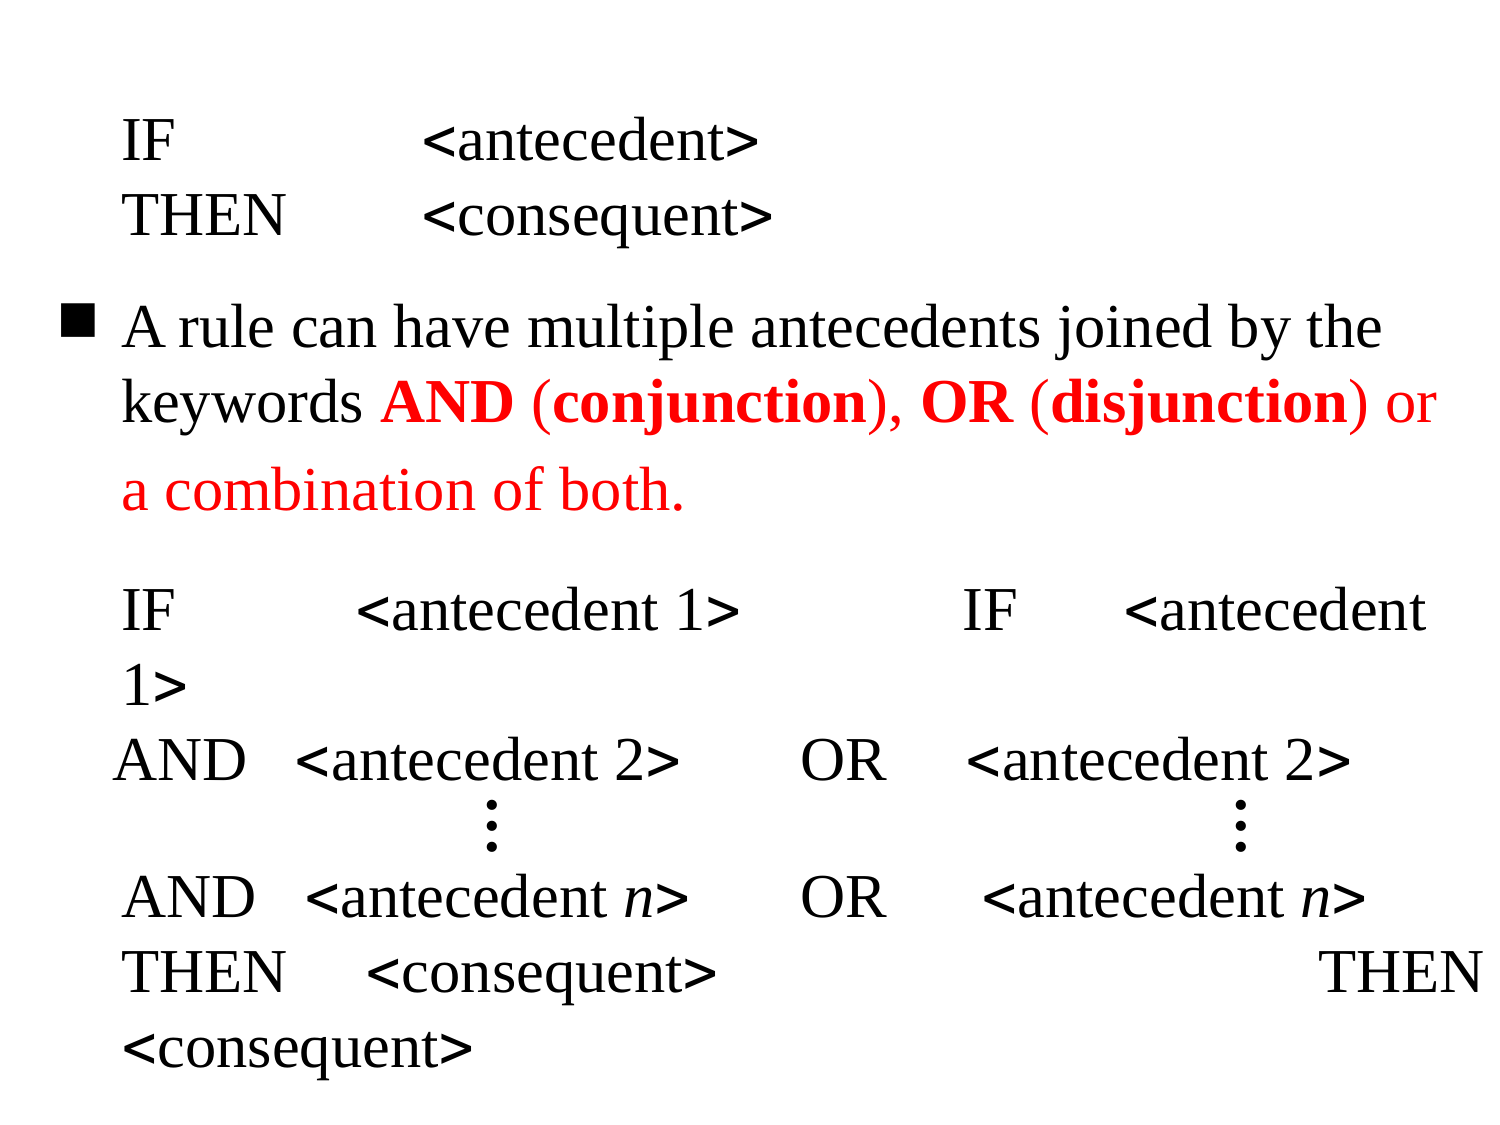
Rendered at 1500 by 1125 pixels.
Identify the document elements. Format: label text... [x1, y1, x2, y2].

text_box IF antecedent THEN consequent A rule can have multiple antecedents joined by the keywords AND (conjunction), OR (disjunction) or a combination of both. IF antecedent 1 IF antecedent 1 AND antecedent 2 OR antecedent 2 . . . . . . AND antecedent n OR antecedent n THEN consequent THEN consequent [50, 90, 1500, 975]
